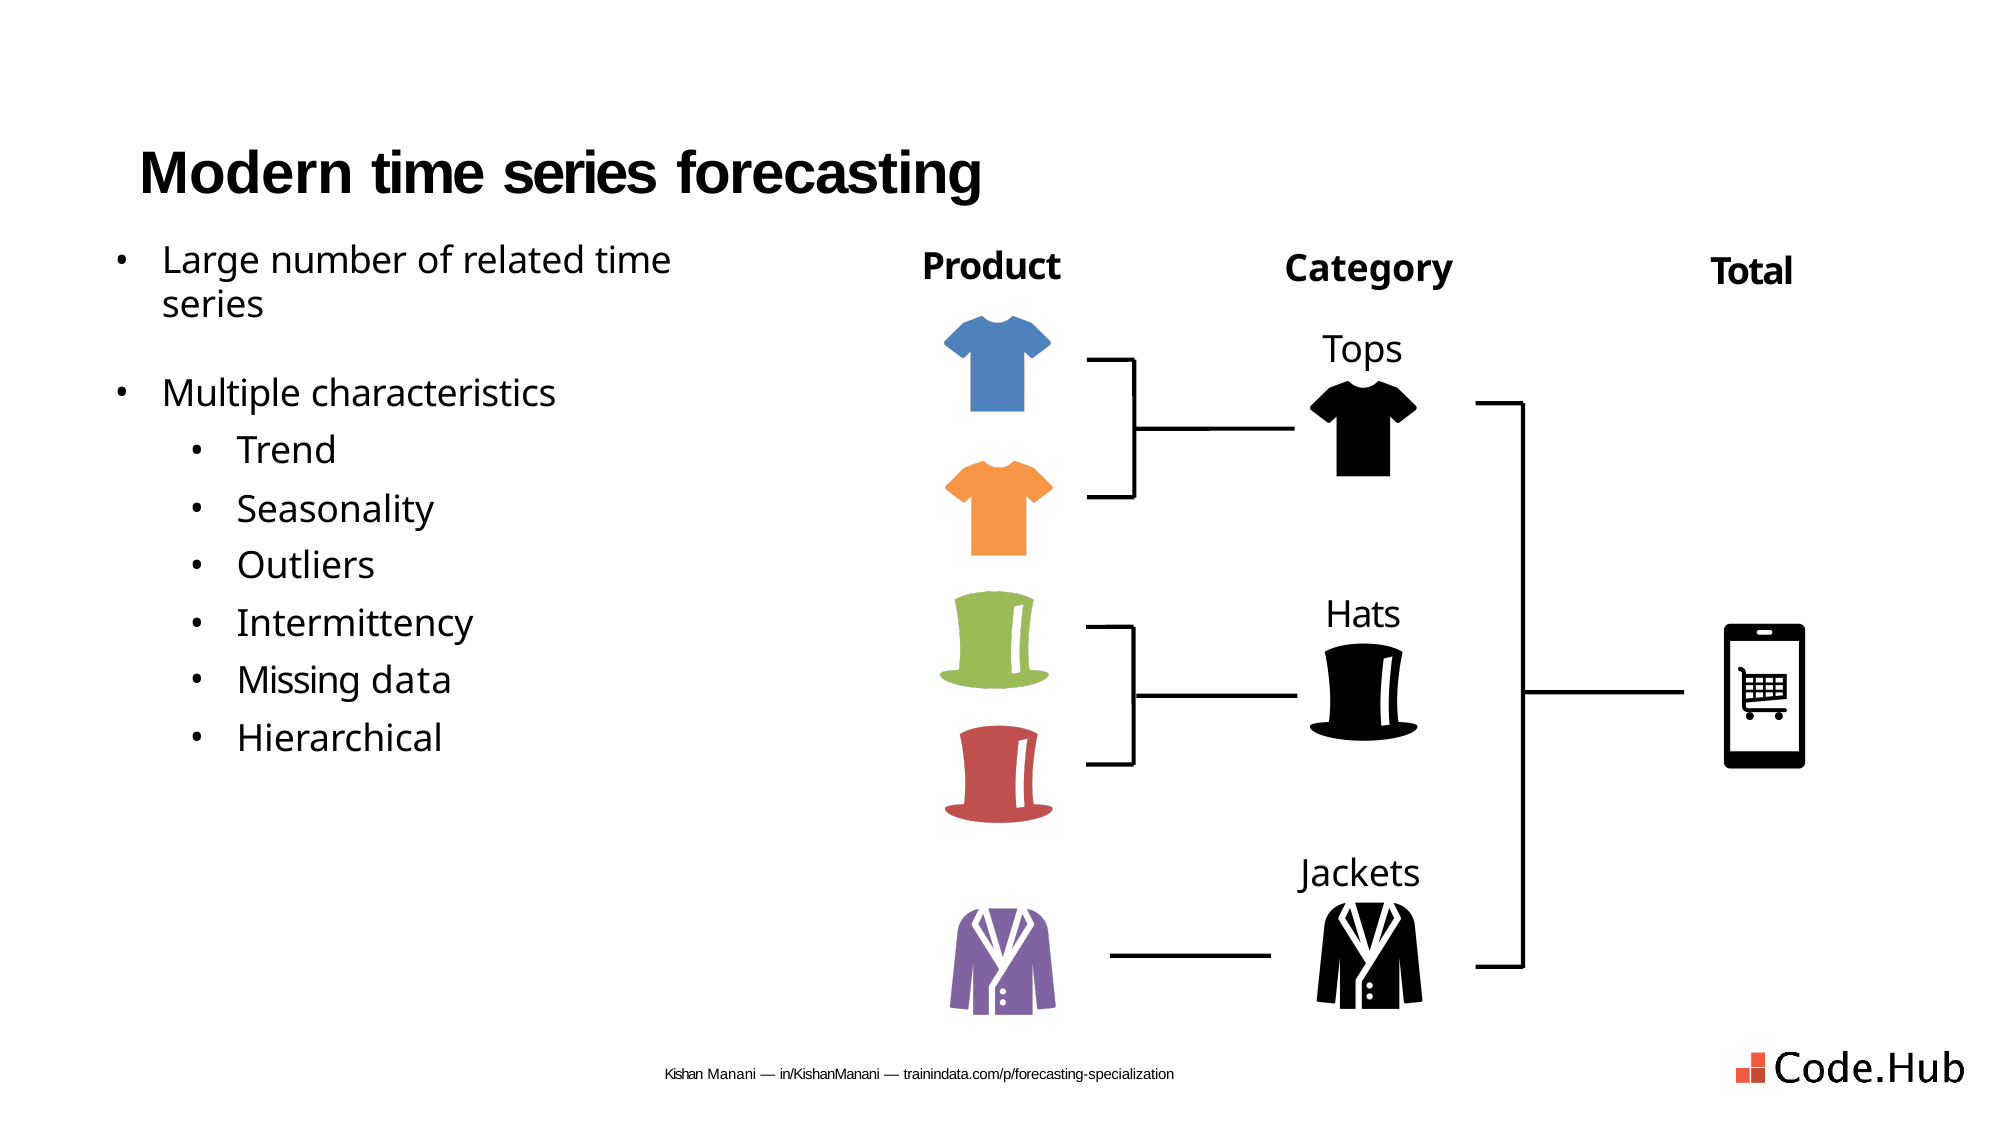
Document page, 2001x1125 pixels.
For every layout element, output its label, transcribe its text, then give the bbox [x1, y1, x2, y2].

picture [938, 304, 1057, 423]
title Modern time series forecasting [137, 73, 1863, 264]
text_box Total [1707, 244, 1797, 292]
footer Kishan Manani — in/KishanManani — trainindata.com/p/forecasting-specialization [662, 745, 1338, 1125]
picture [1294, 880, 1446, 1032]
picture [927, 886, 1079, 1038]
text_box Multiple characteristics Trend Seasonality Outliers Intermittency Missing data Hierarchical [112, 353, 581, 759]
text_box Hats [1323, 587, 1406, 623]
picture [1728, 1038, 1971, 1095]
picture [1304, 369, 1423, 488]
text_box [1475, 400, 1841, 970]
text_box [1085, 624, 1430, 767]
text_box Jackets [1298, 846, 1441, 878]
text_box Category Tops [1282, 242, 1459, 371]
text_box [1086, 357, 1295, 500]
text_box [927, 449, 1066, 841]
text_box Product [919, 239, 1064, 287]
text_box Large number of related time series [112, 232, 700, 326]
